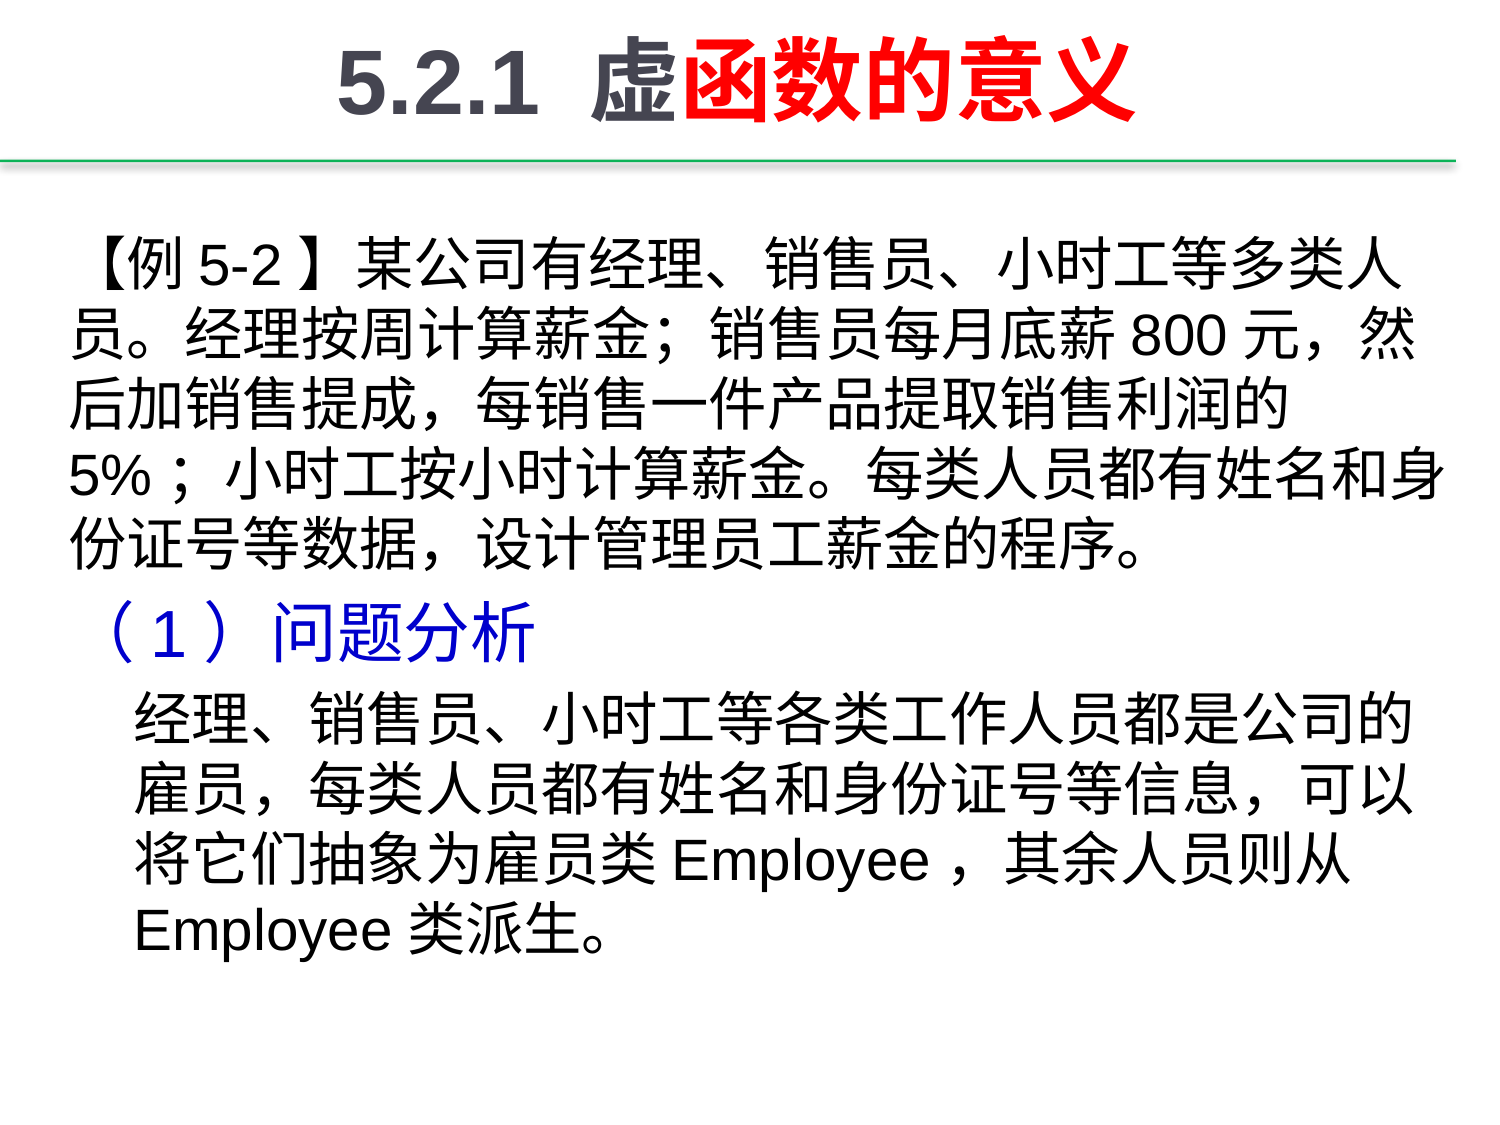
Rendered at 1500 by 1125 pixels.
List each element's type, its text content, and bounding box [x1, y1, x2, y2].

title 5.2.1 虚函数的意义 [100, 30, 1376, 126]
list 【例5-2】某公司有经理、销售员、小时工等多类人员。经理按周计算薪金；销售员每月底薪800元，然后加销售提成，每销售一件产品提取销售利润的5%；小时工按小时计算薪金。每类人员都有姓名和身份证号等数据，设计管理员工薪金的程序。 （1）问题分析 经理、销售员、小时工等各类工作人员都是公司的雇员，每类人员都有姓名和身份证号等信息，可以将它们抽象为雇员类Employee，其余人员则从Employee类派生。 [53, 220, 1471, 976]
